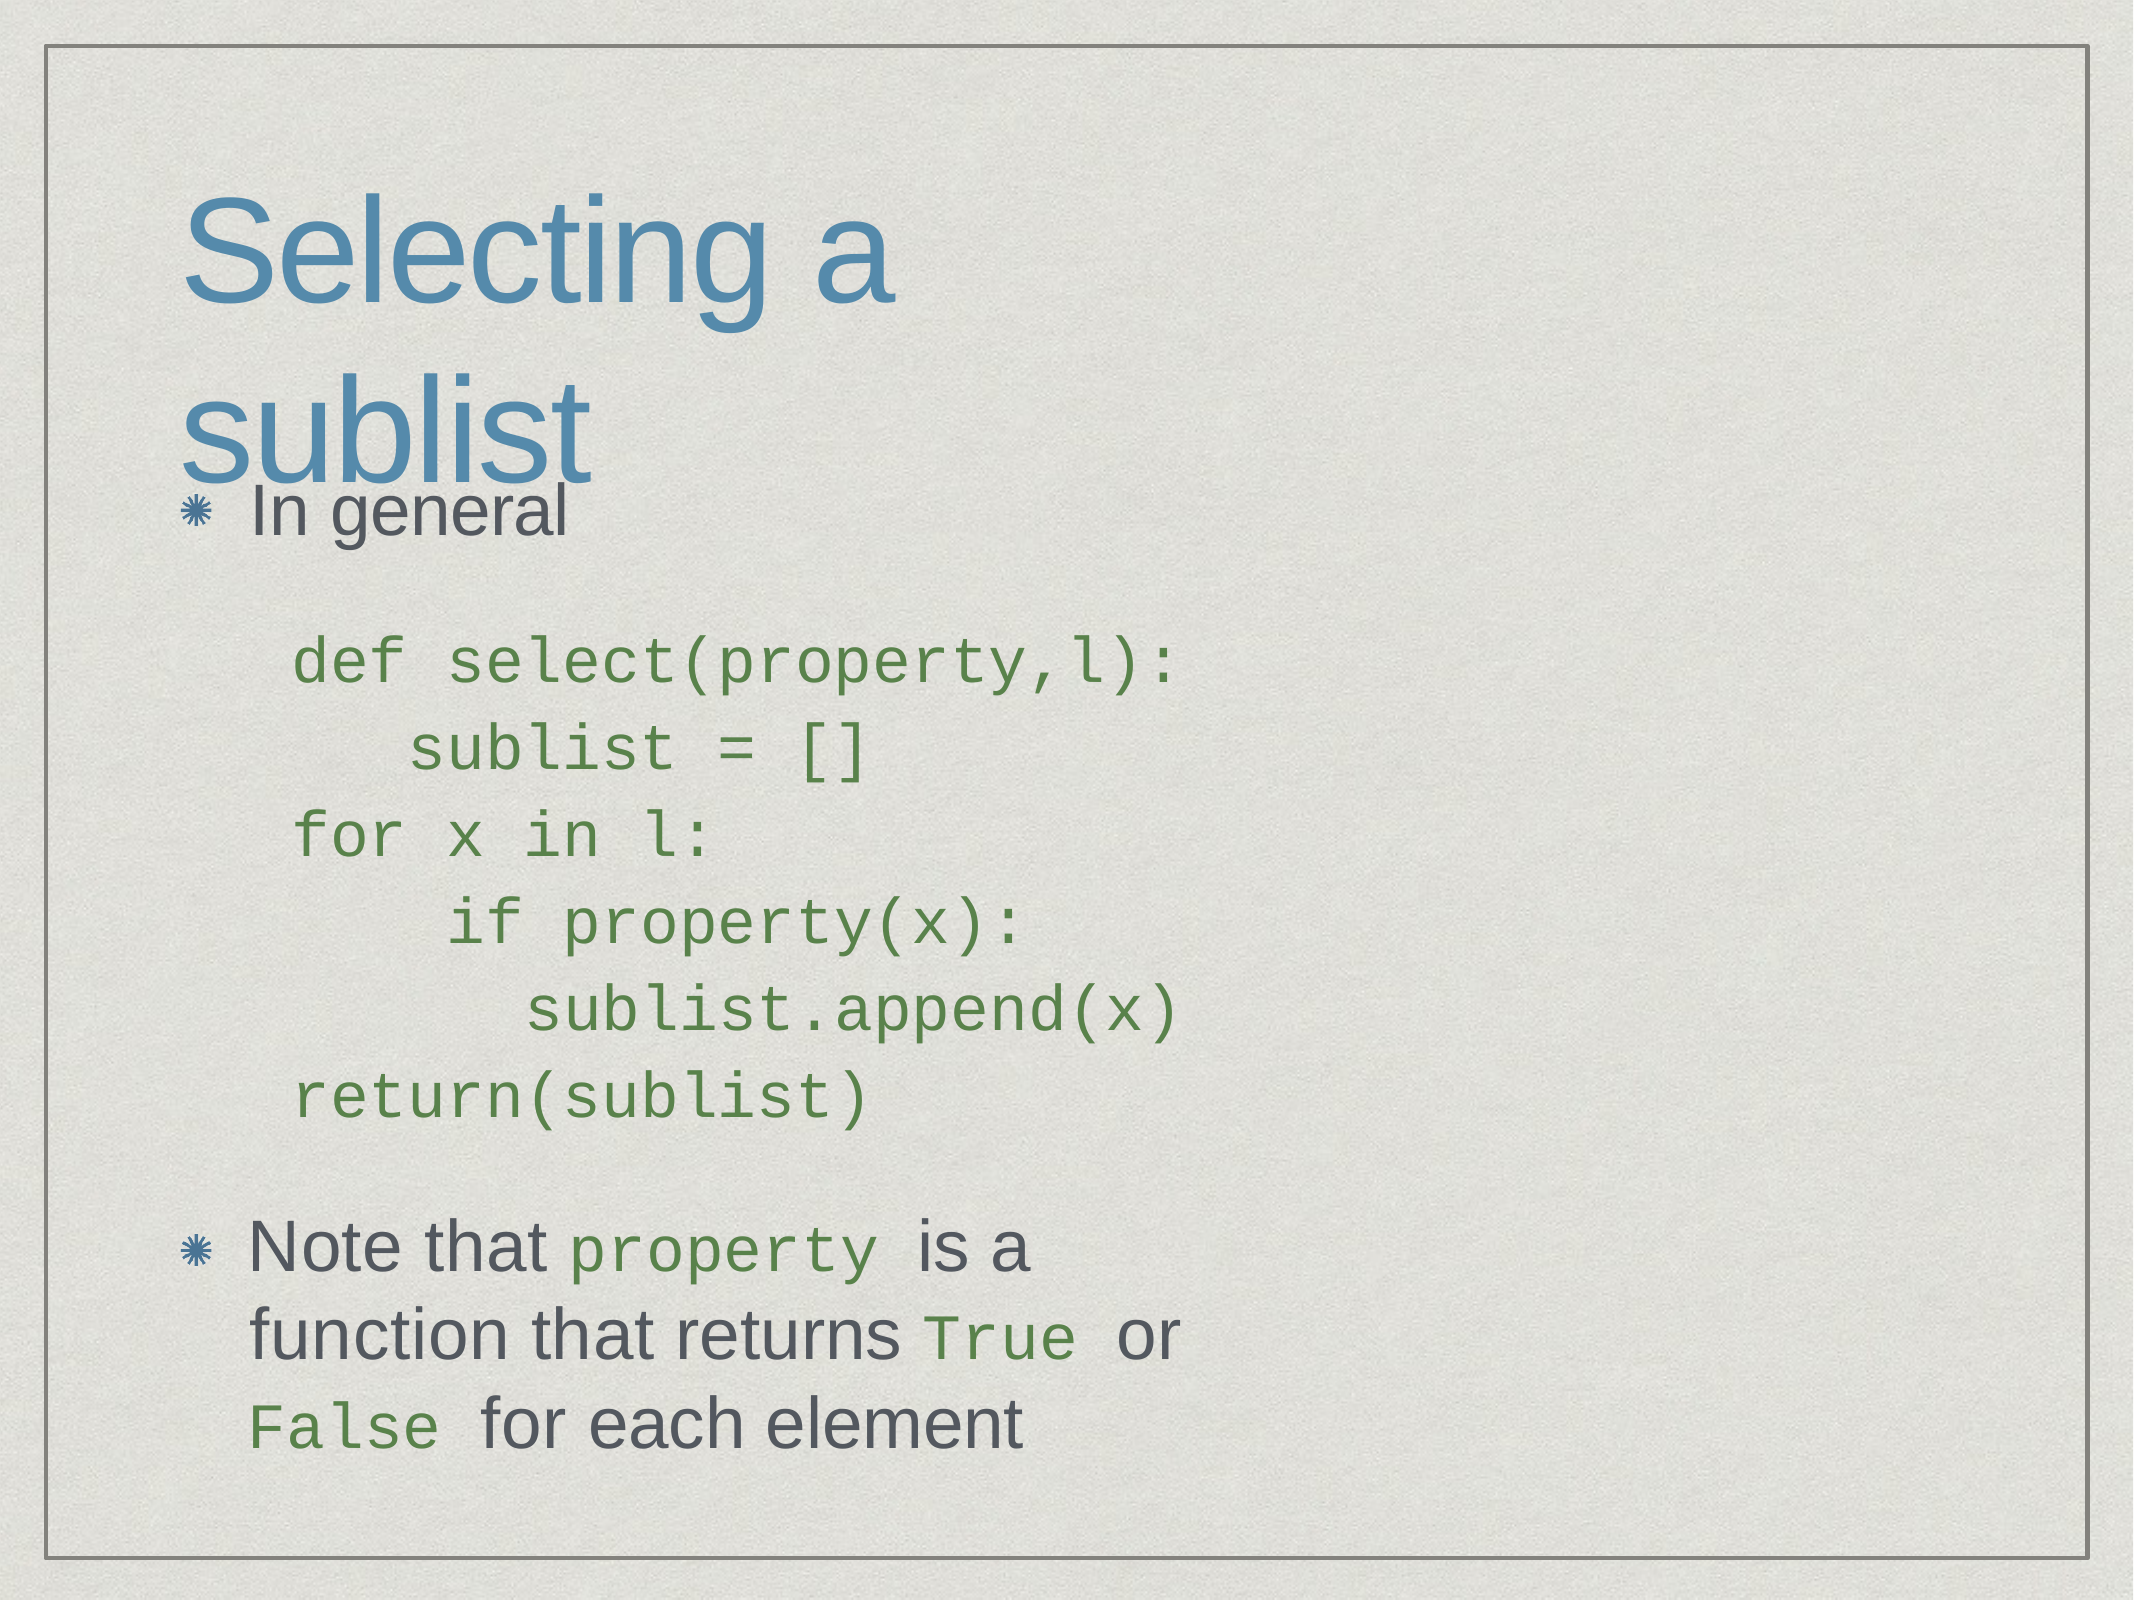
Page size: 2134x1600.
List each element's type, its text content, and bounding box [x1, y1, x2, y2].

text_box [180, 1234, 212, 1266]
picture [0, 0, 2134, 1600]
title Selecting a sublist [177, 150, 1346, 513]
text_box [180, 494, 212, 526]
text_box In general def select(property,l): sublist = [] for x in l: if property(x): sublist.append(x) return(sublist) Note that property is a function that returns True or False for each element [247, 460, 1955, 1464]
